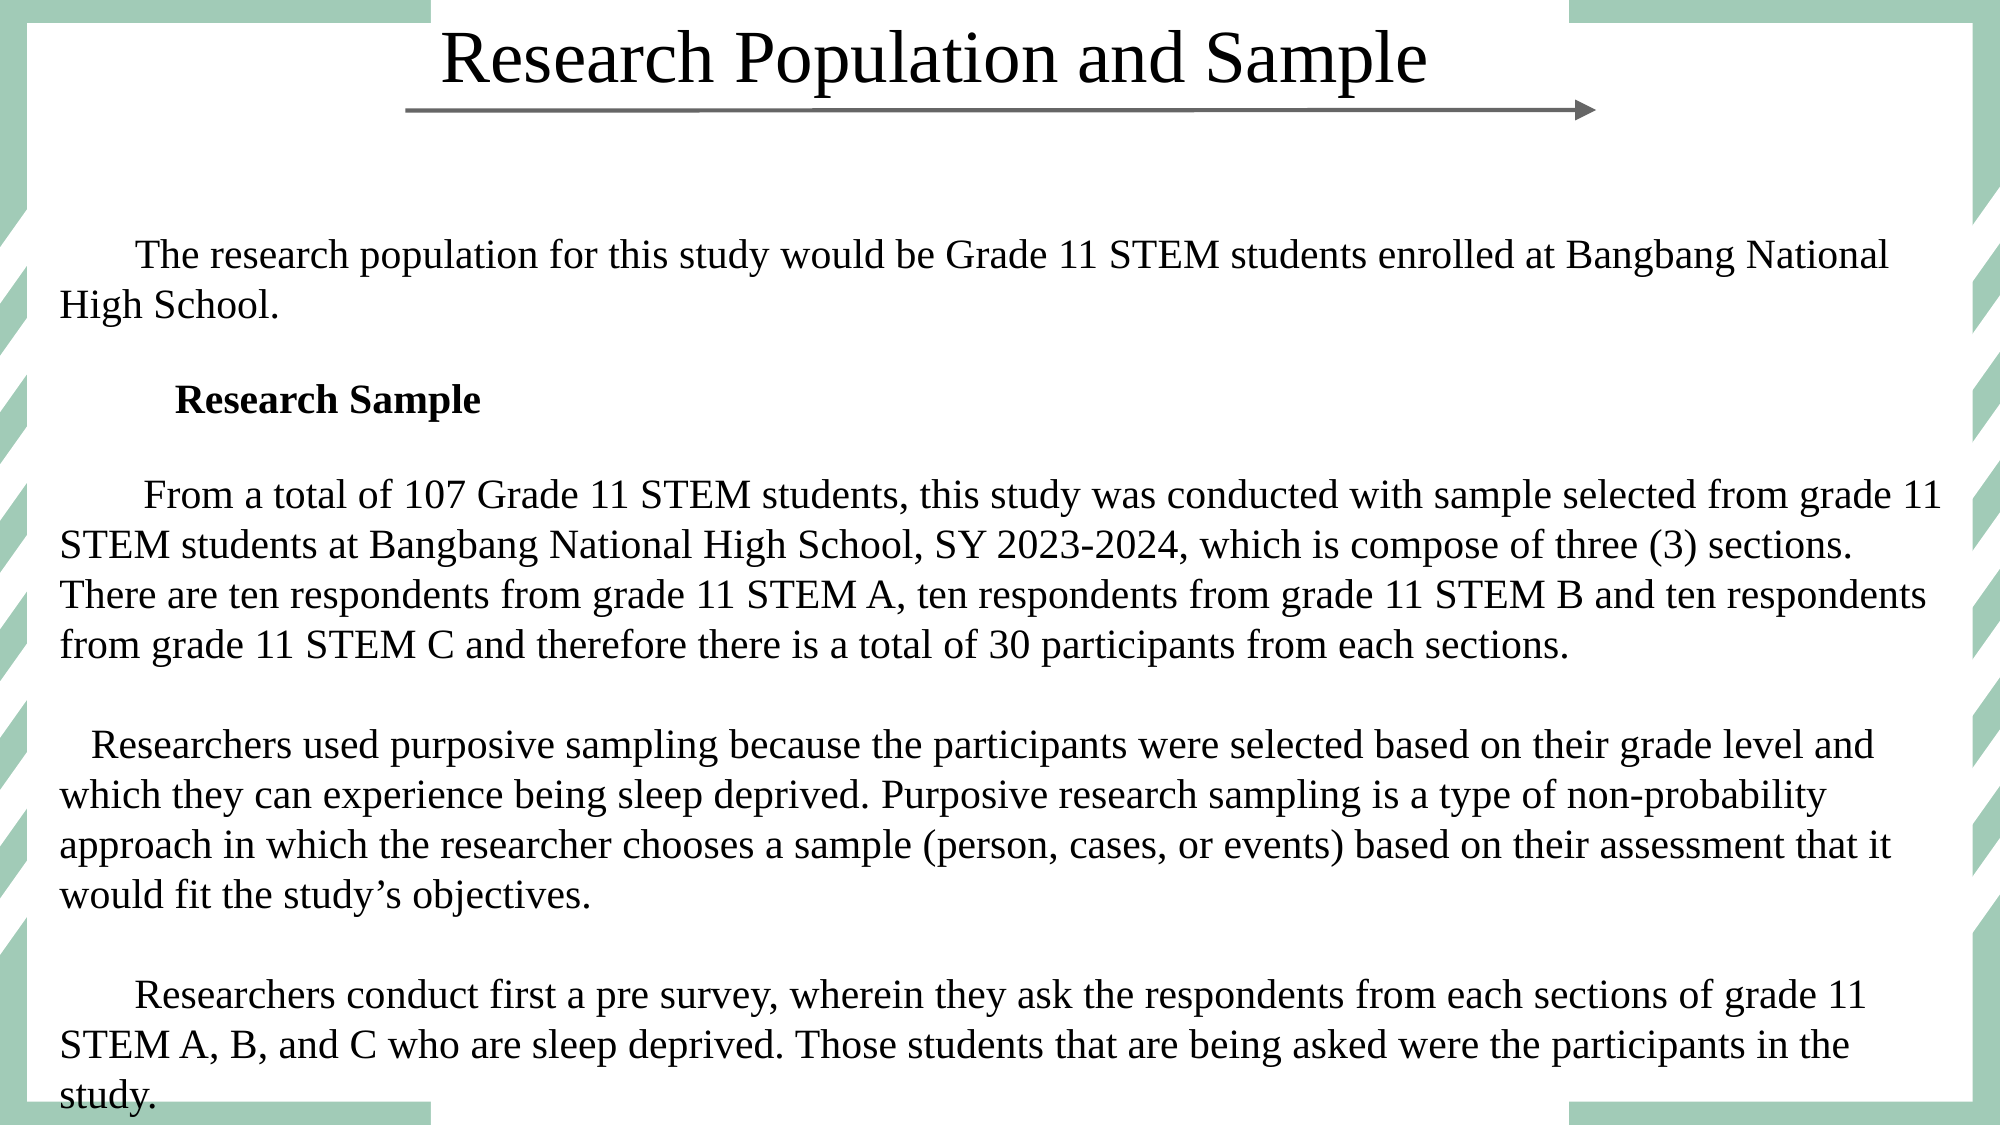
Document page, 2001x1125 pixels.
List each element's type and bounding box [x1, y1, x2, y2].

text_box [0, 0, 2000, 1125]
